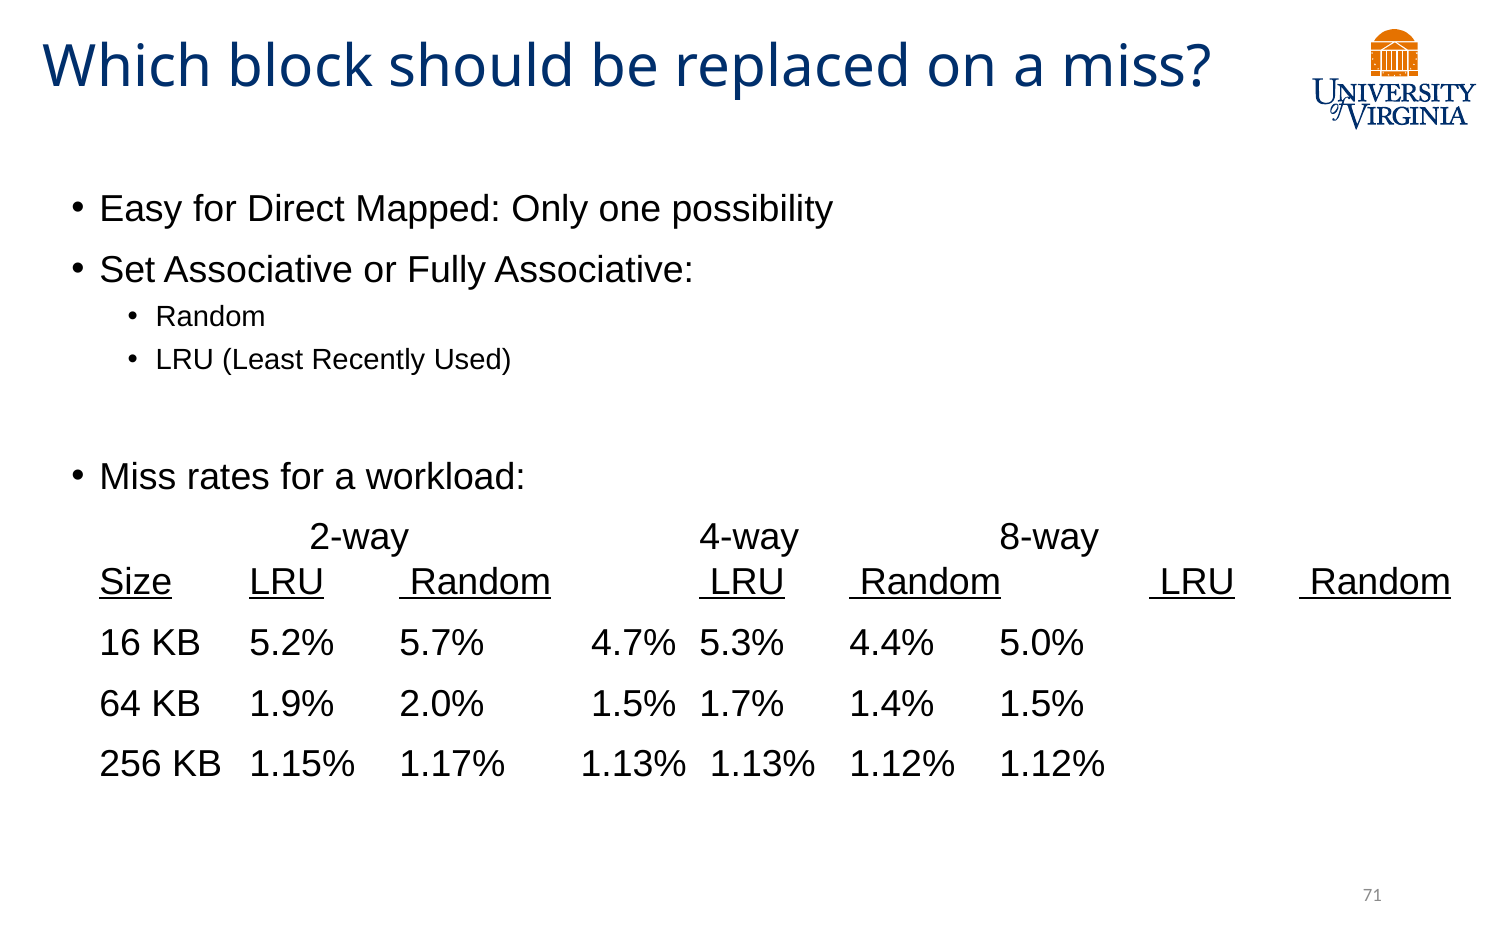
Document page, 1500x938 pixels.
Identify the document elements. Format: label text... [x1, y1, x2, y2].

list Easy for Direct Mapped: Only one possibility Set Associative or Fully Associative: Random LRU (Least Recently Used) Miss rates for a workload: 2-way 4-way 8-way Size LRU Random LRU Random LRU Random 16 KB 5.2% 5.7% 4.7% 5.3% 4.4% 5.0% 64 KB 1.9% 2.0% 1.5% 1.7% 1.4% 1.5% 256 KB 1.15% 1.17% 1.13% 1.13% 1.12% 1.12% [62, 180, 1479, 849]
slide_number 71 [1059, 868, 1397, 919]
title Which block should be replaced on a miss? [27, 0, 1278, 136]
